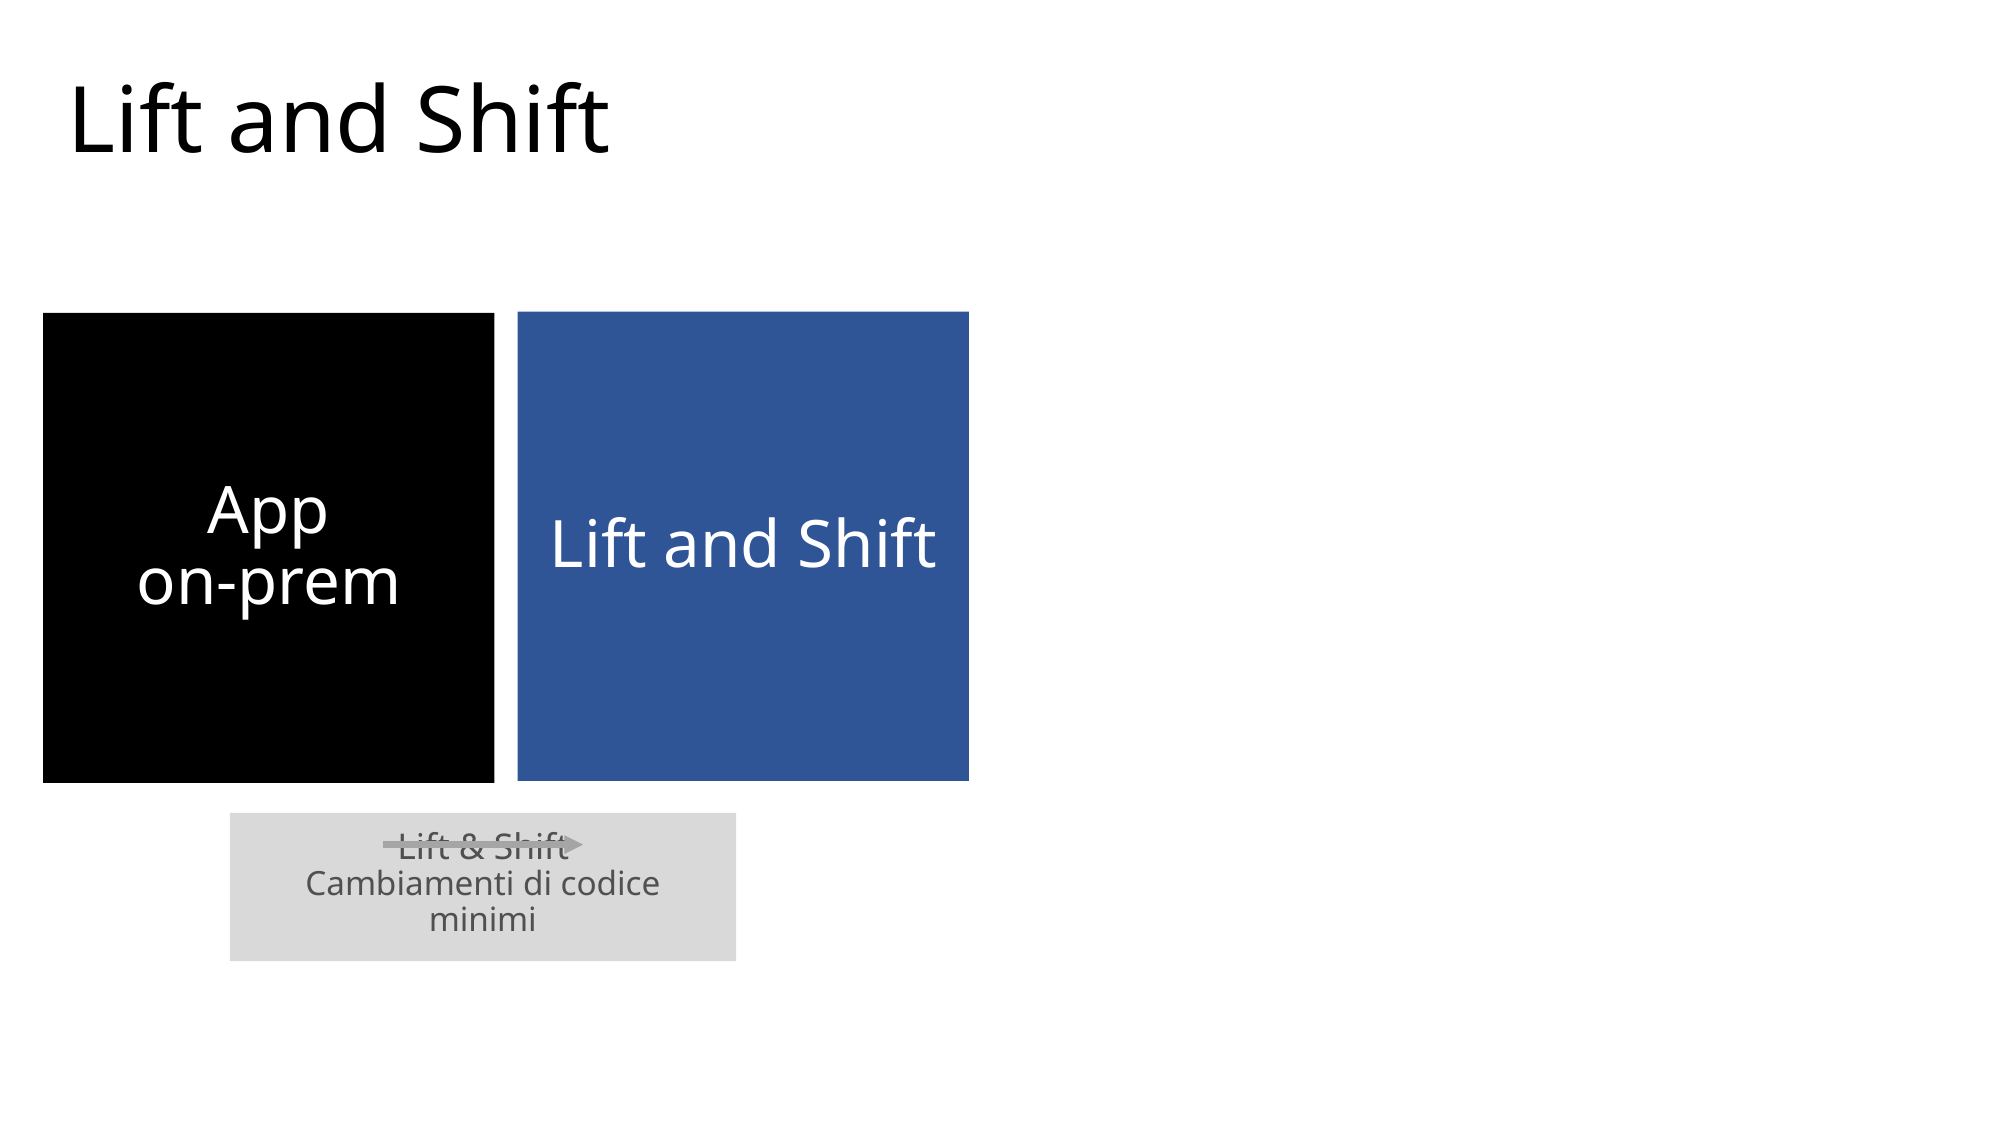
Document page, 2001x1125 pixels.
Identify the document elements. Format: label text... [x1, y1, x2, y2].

title Lift and Shift [52, 48, 1960, 198]
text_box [517, 298, 969, 795]
text_box App on-prem [43, 312, 495, 783]
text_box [229, 812, 737, 962]
